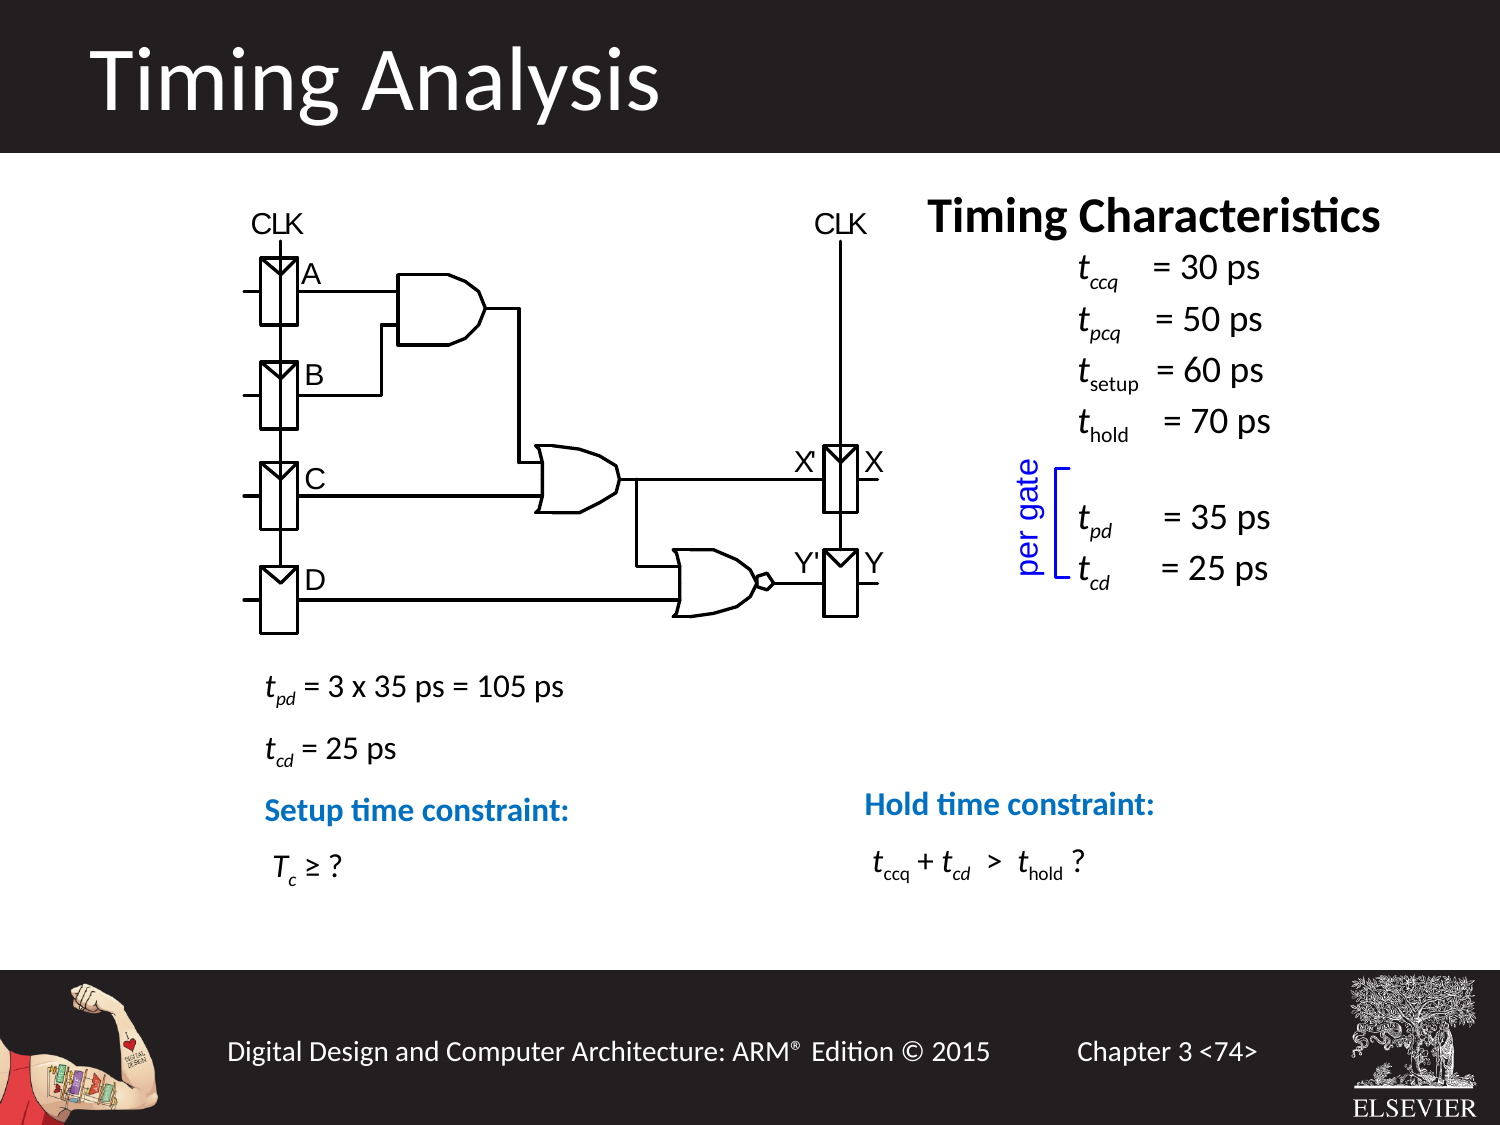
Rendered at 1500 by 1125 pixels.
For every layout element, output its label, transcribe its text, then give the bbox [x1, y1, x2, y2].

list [987, 422, 1069, 613]
text_box tpd = 3 x 35 ps = 105 ps tcd = 25 ps Setup time constraint: Tc ≥ ? [249, 656, 838, 898]
text_box Timing Analysis [75, 11, 1375, 136]
picture [1350, 974, 1477, 1117]
text_box Hold time constraint: tccq + tcd > thold ? [849, 774, 1438, 949]
text_box [87, 405, 1413, 1025]
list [223, 187, 914, 641]
picture [0, 979, 163, 1125]
text_box [87, 174, 912, 404]
text_box Timing Characteristics tccq = 30 ps tpcq = 50 ps tsetup = 60 ps thold = 70 ps tpd = 35 ps tcd = 25 ps [912, 174, 1438, 602]
